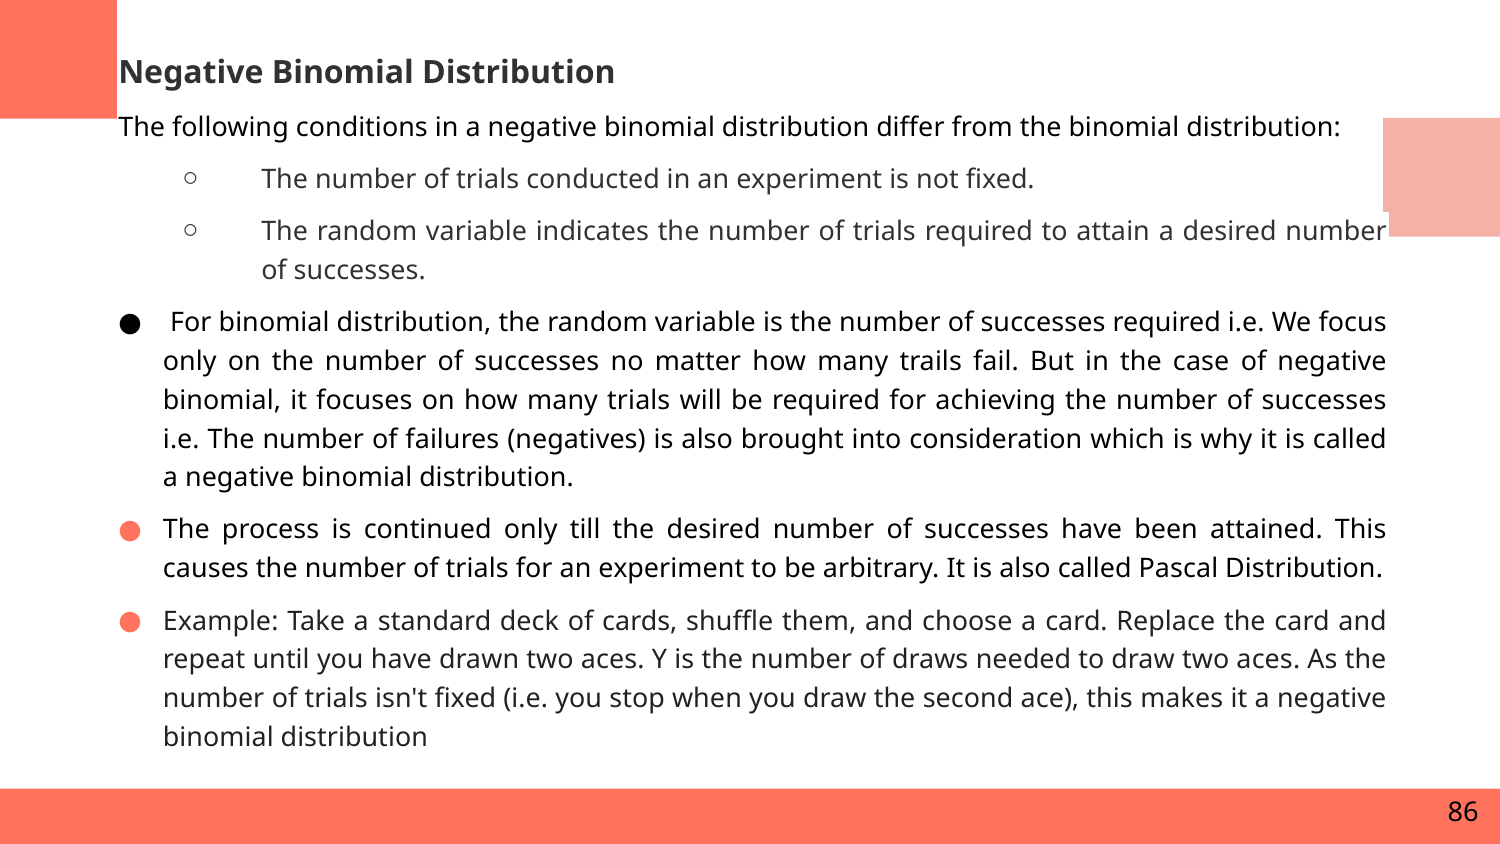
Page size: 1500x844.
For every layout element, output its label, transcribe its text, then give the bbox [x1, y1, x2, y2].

slide_number 86 [1403, 779, 1494, 844]
list Negative Binomial Distribution The following conditions in a negative binomial distribution differ from the binomial distribution: The number of trials conducted in an experiment is not fixed. The random variable indicates the number of trials required to attain a desired number of successes. For binomial distribution, the random variable is the number of successes required i.e. We focus only on the number of successes no matter how many trails fail. But in the case of negative binomial, it focuses on how many trials will be required for achieving the number of successes i.e. The number of failures (negatives) is also brought into consideration which is why it is called a negative binomial distribution. The process is continued only till the desired number of successes have been attained. This causes the number of trials for an experiment to be arbitrary. It is also called Pascal Distribution. Example: Take a standard deck of cards, shuffle them, and choose a card. Replace the card and repeat until you have drawn two aces. Y is the number of draws needed to draw two aces. As the number of trials isn't fixed (i.e. you stop when you draw the second ace), this makes it a negative binomial distribution [103, 28, 1404, 780]
